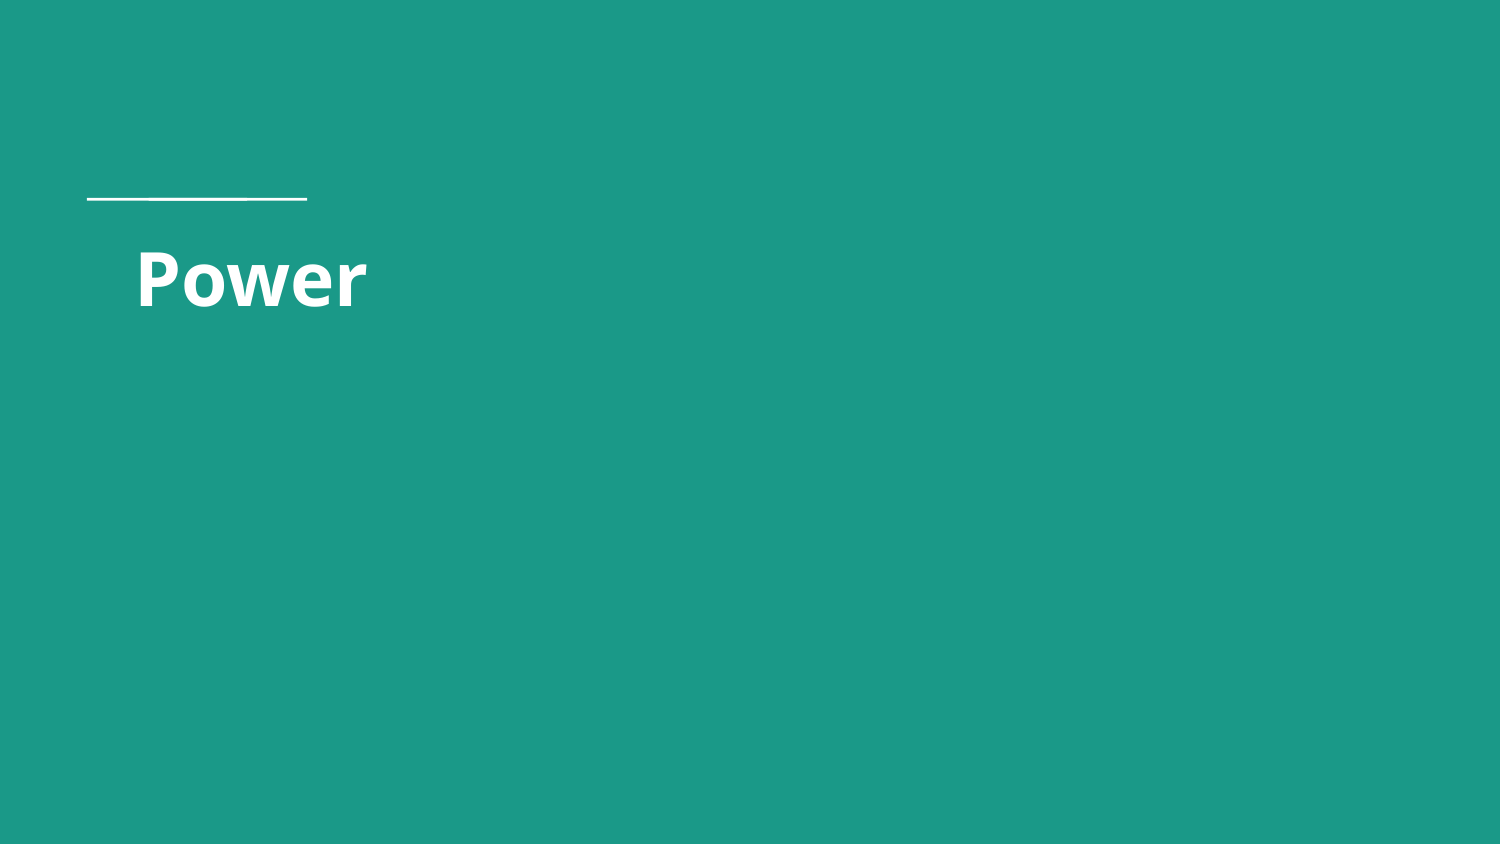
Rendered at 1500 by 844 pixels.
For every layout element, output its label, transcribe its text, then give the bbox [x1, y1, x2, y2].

title Power [119, 216, 1381, 466]
